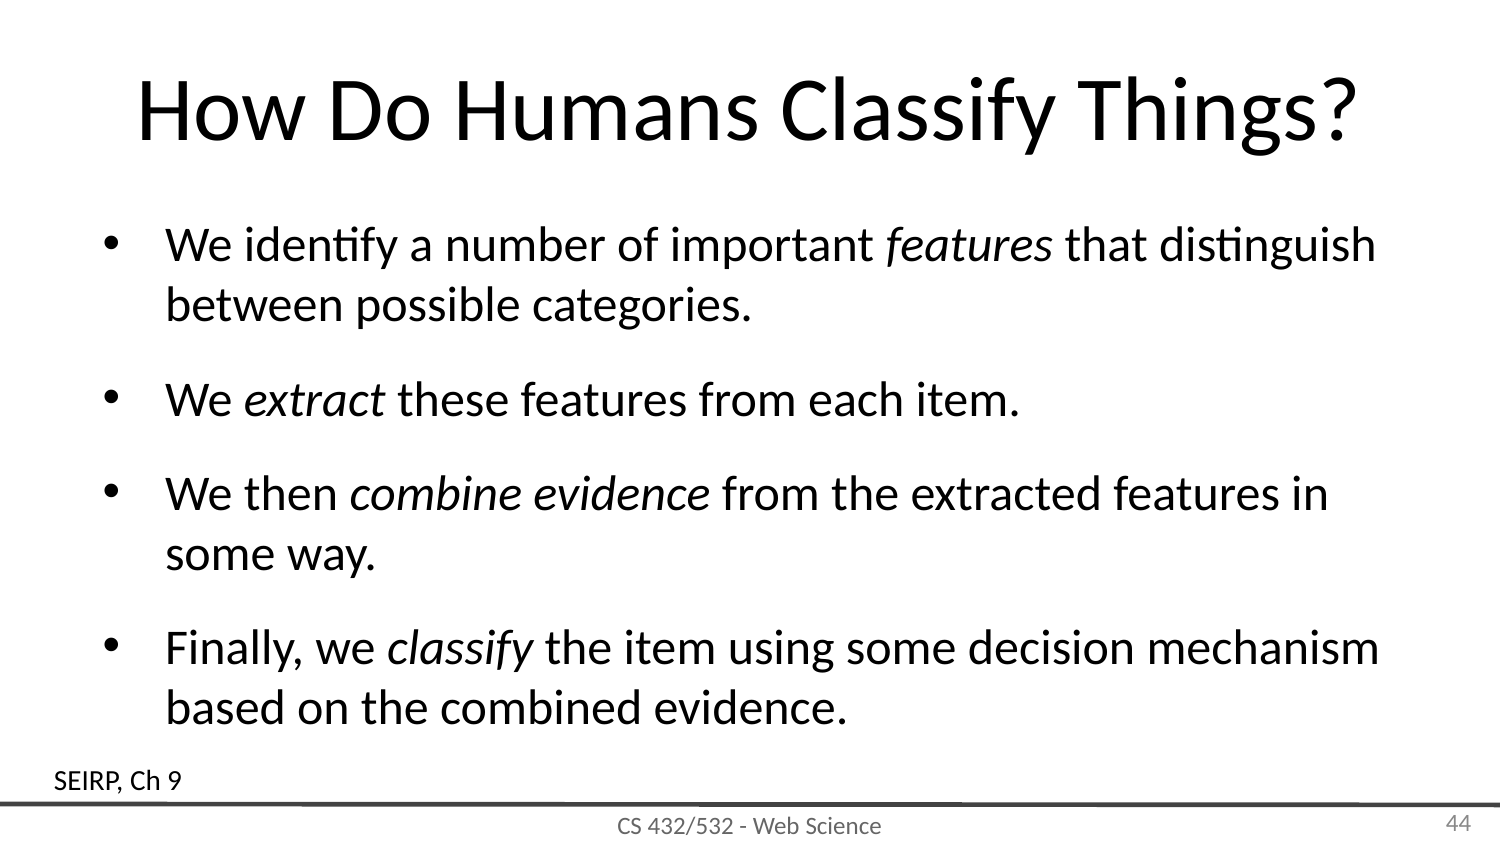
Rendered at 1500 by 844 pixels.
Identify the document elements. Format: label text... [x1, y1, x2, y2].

title How Do Humans Classify Things? [75, 33, 1425, 175]
slide_number ‹#› [1136, 798, 1487, 844]
list We identify a number of important features that distinguish between possible categories. We extract these features from each item. We then combine evidence from the extracted features in some way. Finally, we classify the item using some decision mechanism based on the combined evidence. [75, 196, 1425, 754]
text_box SEIRP, Ch 9 [38, 758, 356, 799]
